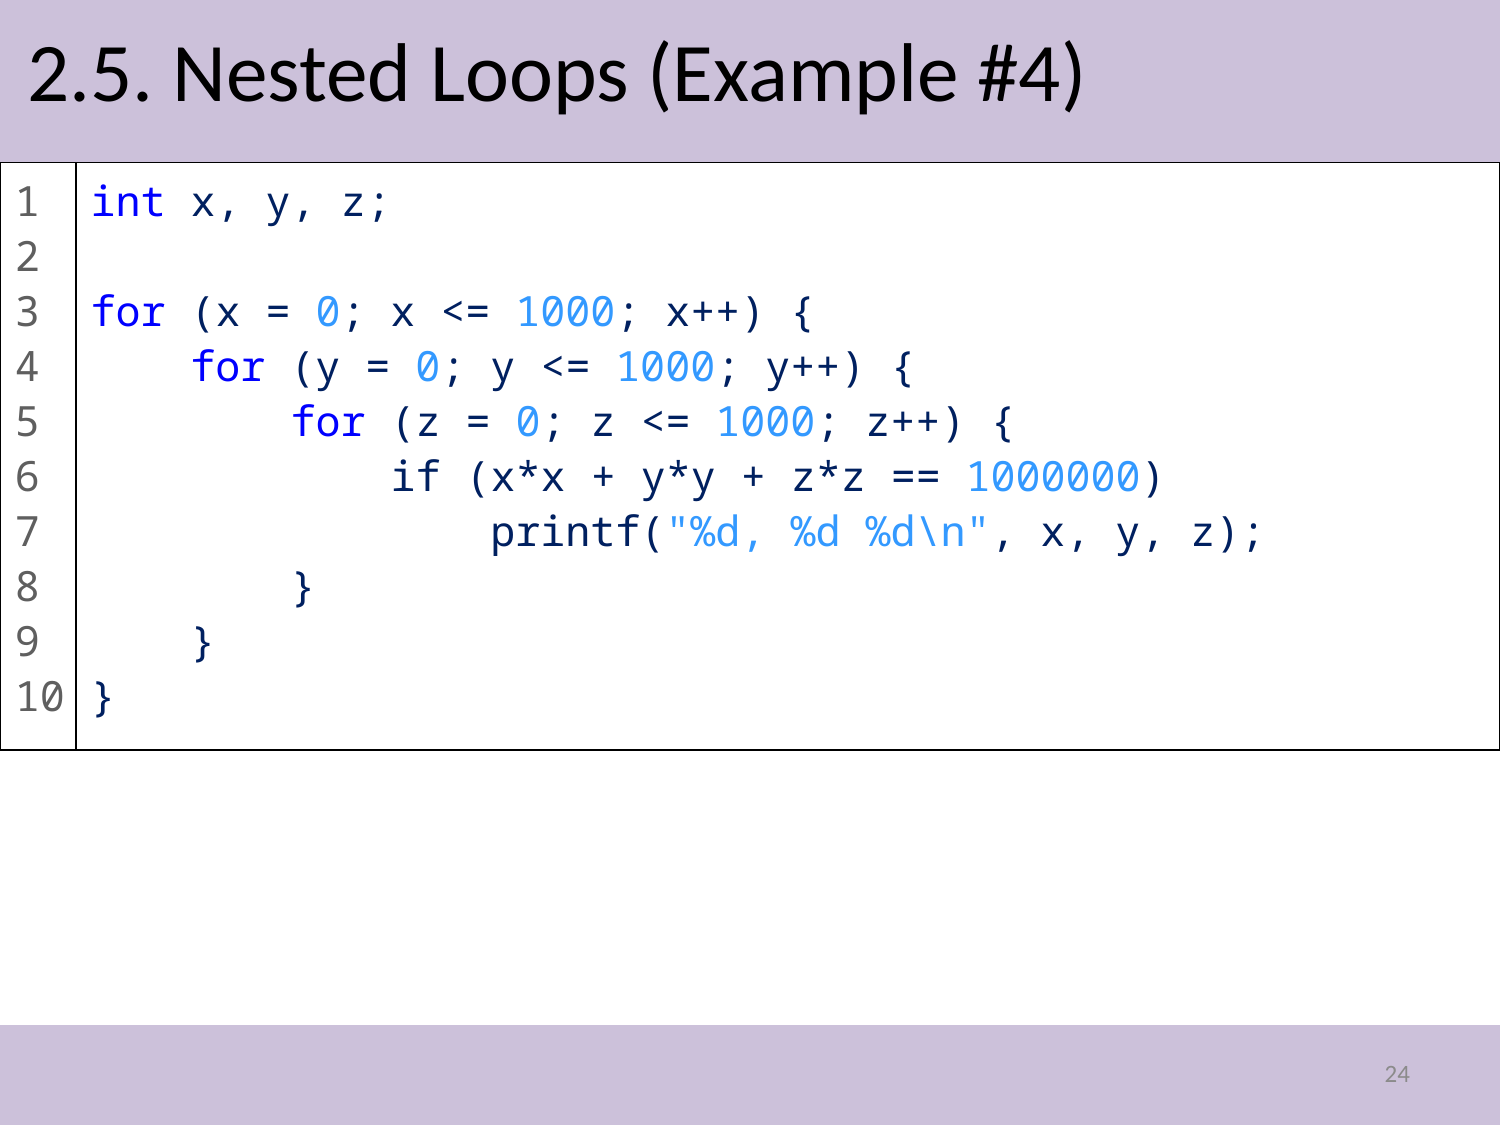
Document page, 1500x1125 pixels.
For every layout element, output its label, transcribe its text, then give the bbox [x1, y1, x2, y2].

slide_number 24 [1074, 1042, 1425, 1103]
text_box 1 2 3 4 5 6 7 8 9 10 [0, 162, 76, 750]
title 2.5. Nested Loops (Example #4) [12, 27, 1475, 109]
text_box int x, y, z; for (x = 0; x <= 1000; x++) { for (y = 0; y <= 1000; y++) { for (z = 0; z <= 1000; z++) { if (x*x + y*y + z*z == 1000000) printf("%d, %d %d\n", x, y, z); } } } [76, 162, 1500, 750]
